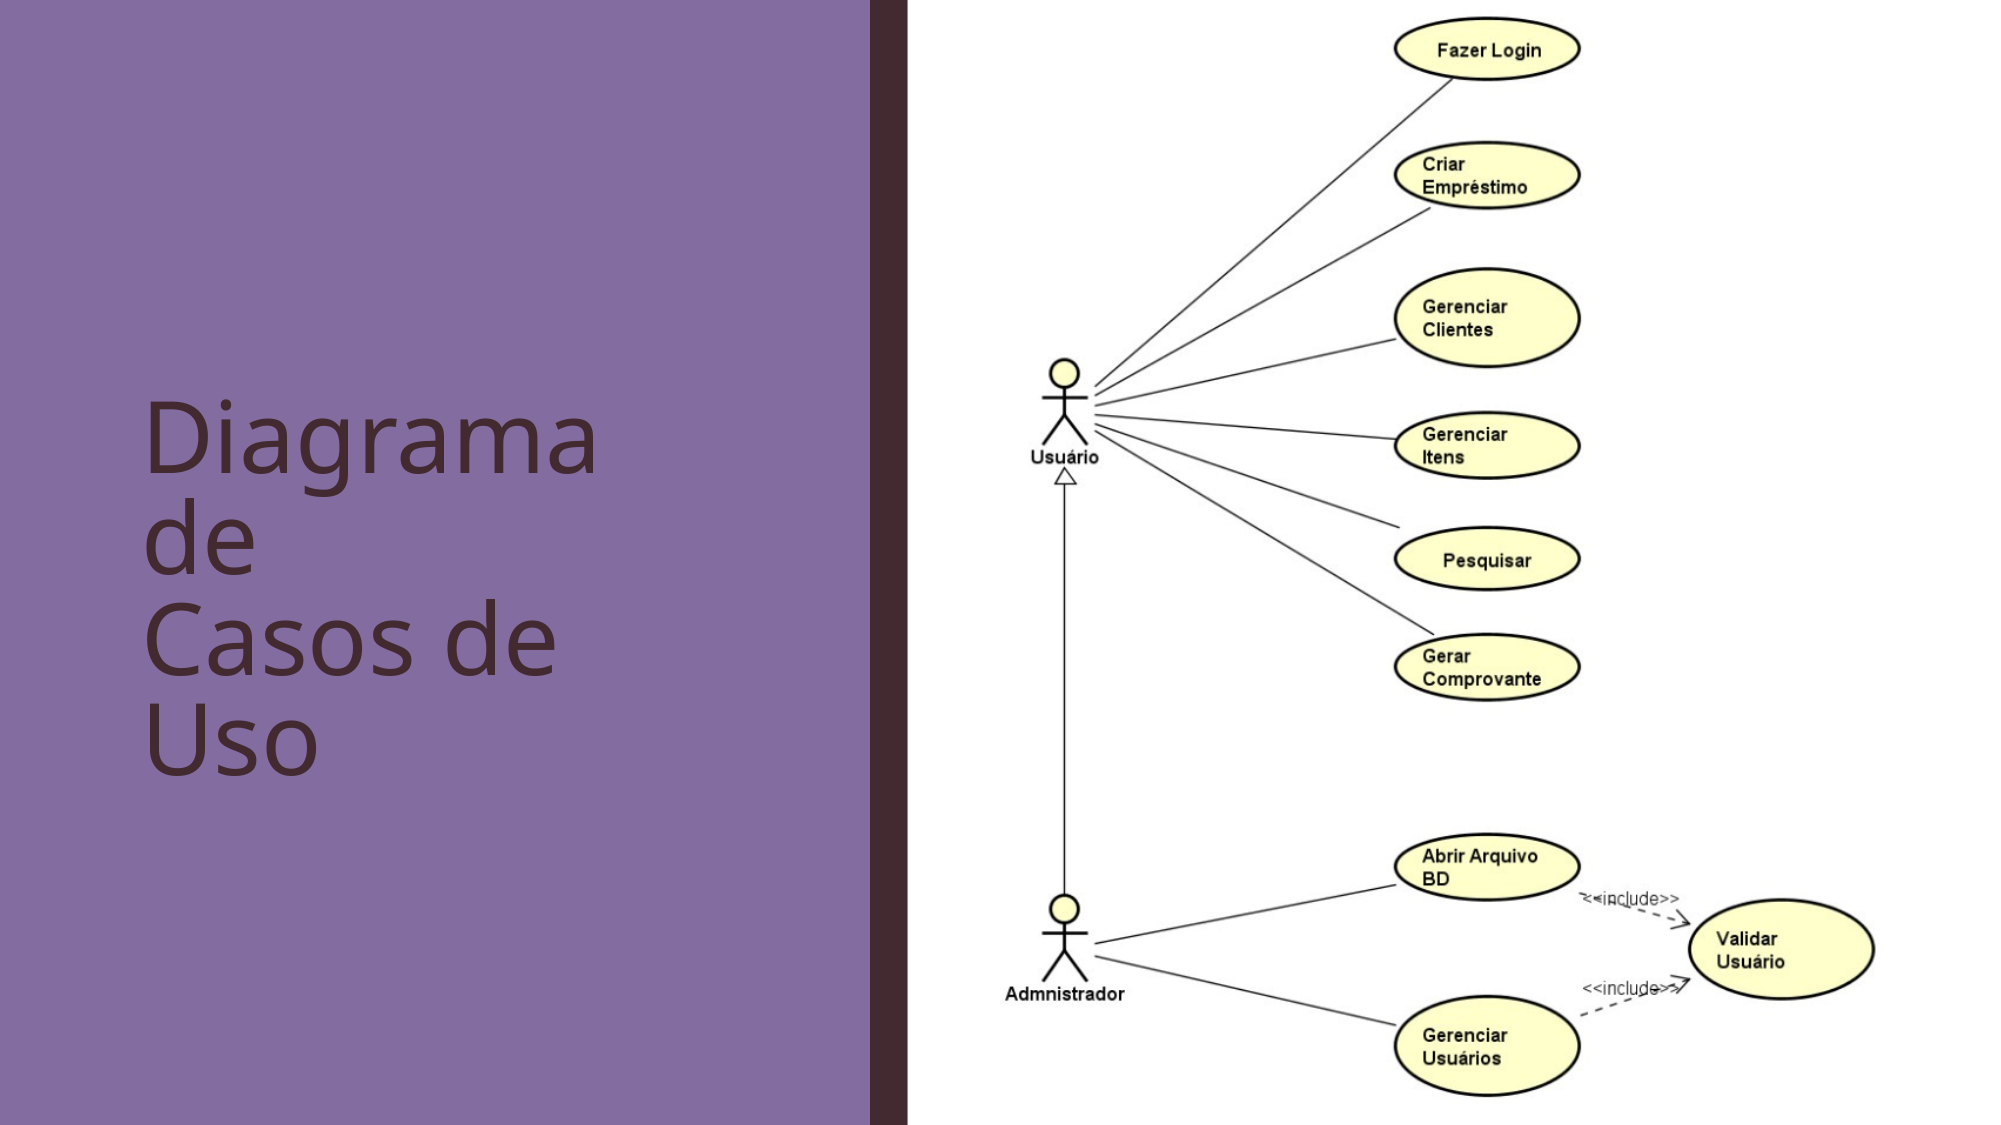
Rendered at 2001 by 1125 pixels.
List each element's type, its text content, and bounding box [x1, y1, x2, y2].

title Diagrama de Casos de Uso [126, 385, 759, 740]
picture [907, 0, 2000, 1125]
